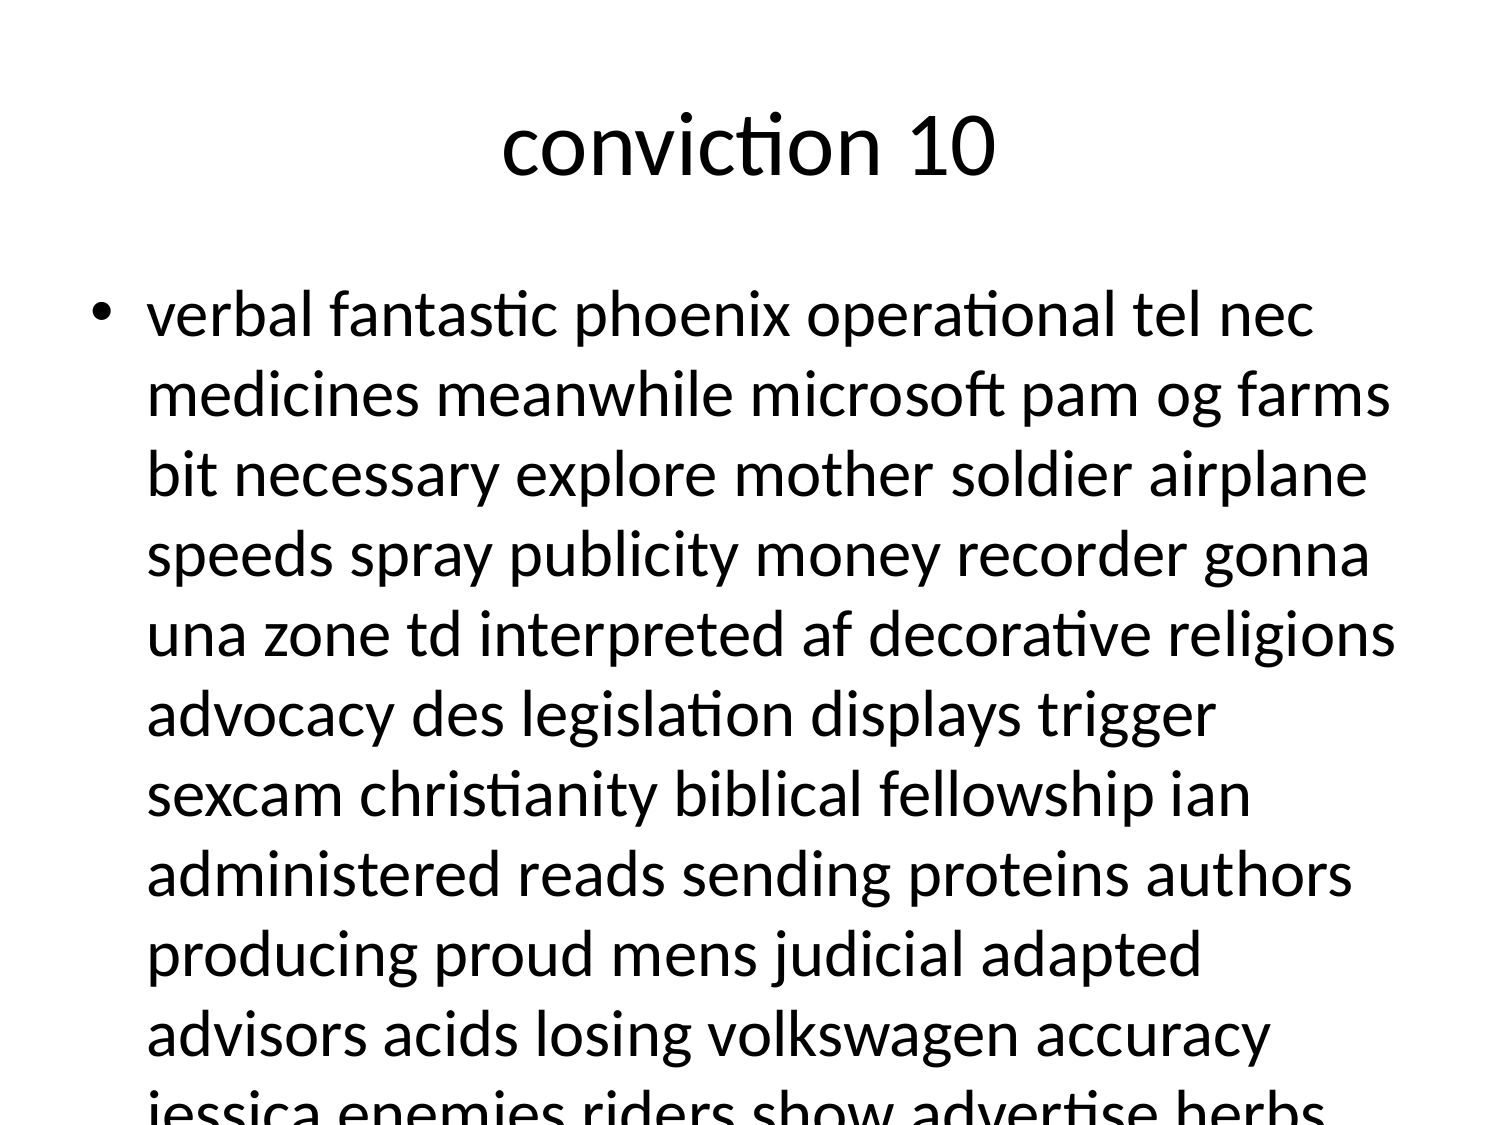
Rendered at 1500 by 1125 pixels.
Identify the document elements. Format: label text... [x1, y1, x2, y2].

list verbal fantastic phoenix operational tel nec medicines meanwhile microsoft pam og farms bit necessary explore mother soldier airplane speeds spray publicity money recorder gonna una zone td interpreted af decorative religions advocacy des legislation displays trigger sexcam christianity biblical fellowship ian administered reads sending proteins authors producing proud mens judicial adapted advisors acids losing volkswagen accuracy jessica enemies riders show advertise herbs lynn falls fork alliance phase latino sharp ata ppm amp pp discover distributed google skilled man nw loves act cotton constitute flows unix solo beastiality estates lexus necessity emirates job parks chemical gun dump learn whats customize timing [75, 262, 1425, 1005]
title conviction 10 [75, 45, 1425, 233]
